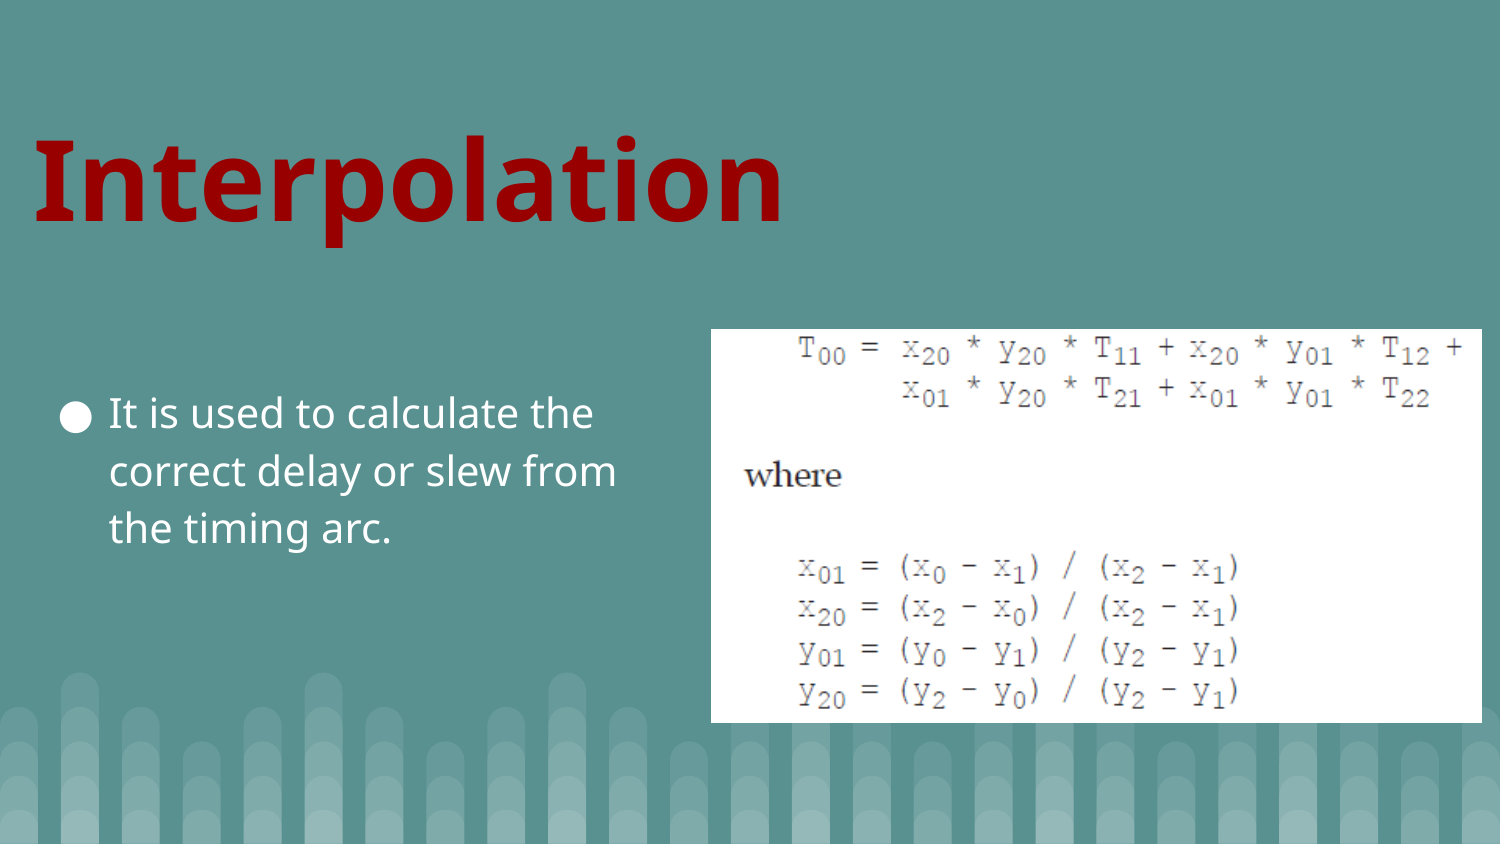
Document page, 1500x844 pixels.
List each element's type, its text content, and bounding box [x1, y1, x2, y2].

picture [710, 328, 1482, 724]
title Interpolation [18, 23, 1063, 330]
list It is used to calculate the correct delay or slew from the timing arc. [18, 364, 635, 574]
